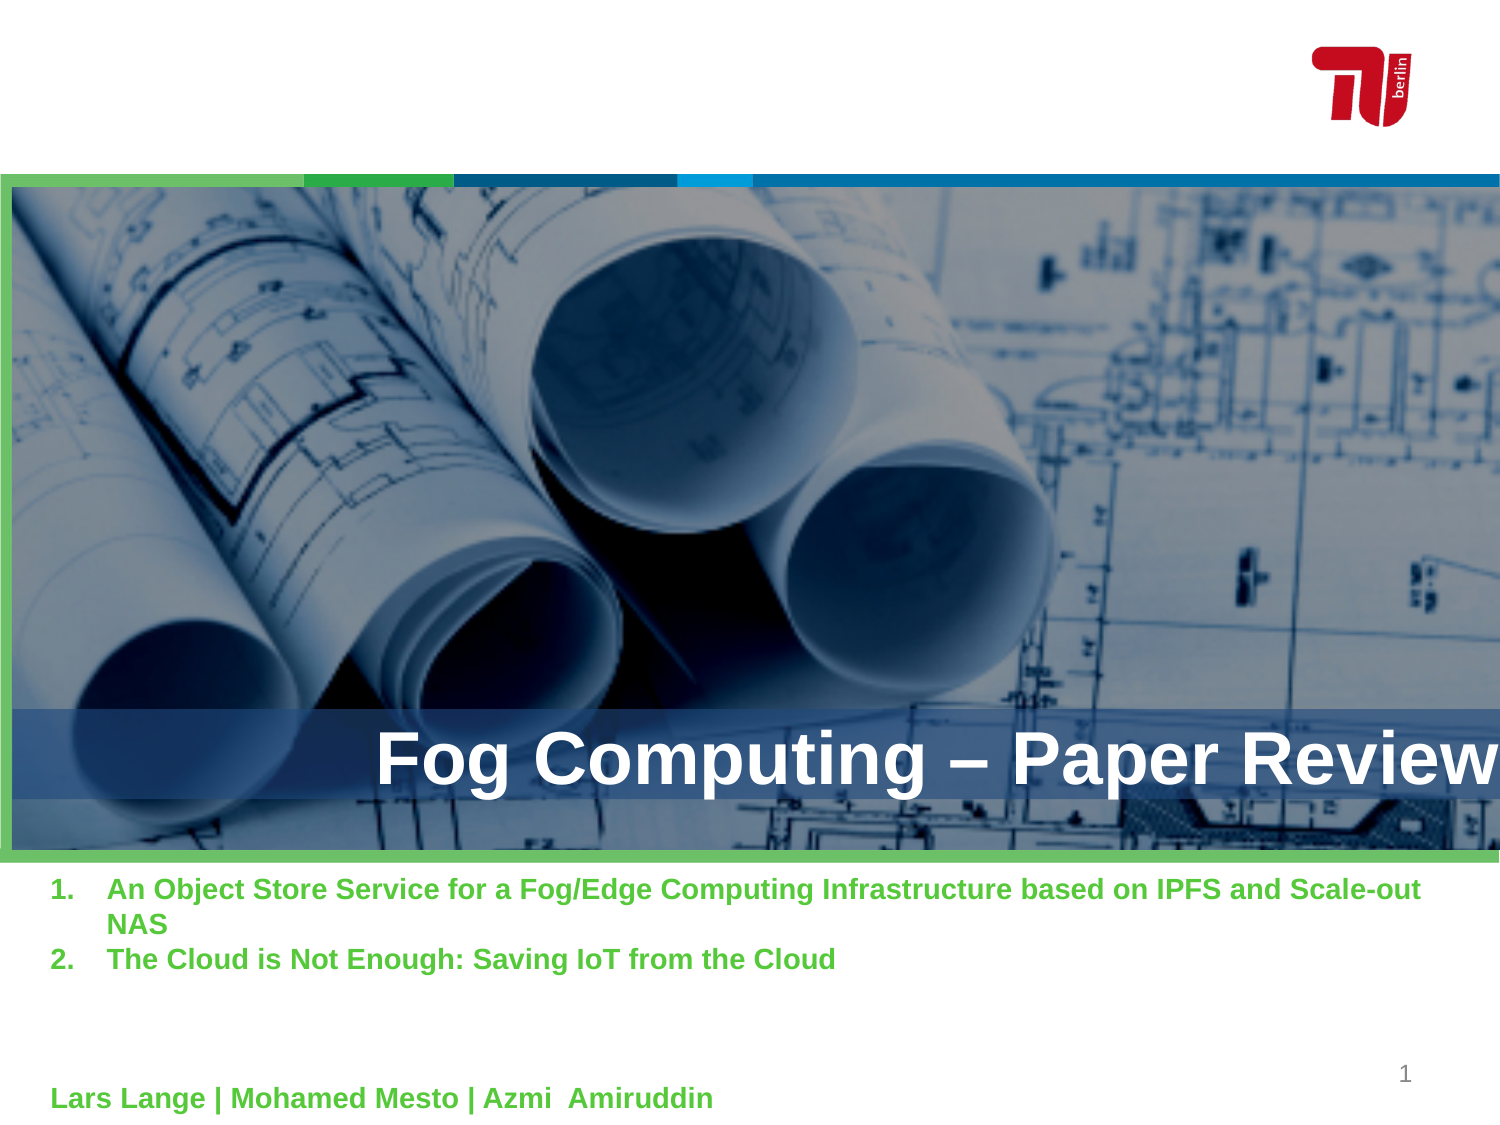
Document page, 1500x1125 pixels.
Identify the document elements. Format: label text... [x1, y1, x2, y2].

subtitle An Object Store Service for a Fog/Edge Computing Infrastructure based on IPFS and Scale-out NAS The Cloud is Not Enough: Saving IoT from the Cloud Lars Lange | Mohamed Mesto | Azmi Amiruddin [35, 862, 1500, 1111]
picture [1299, 24, 1424, 149]
picture [0, 174, 1500, 863]
